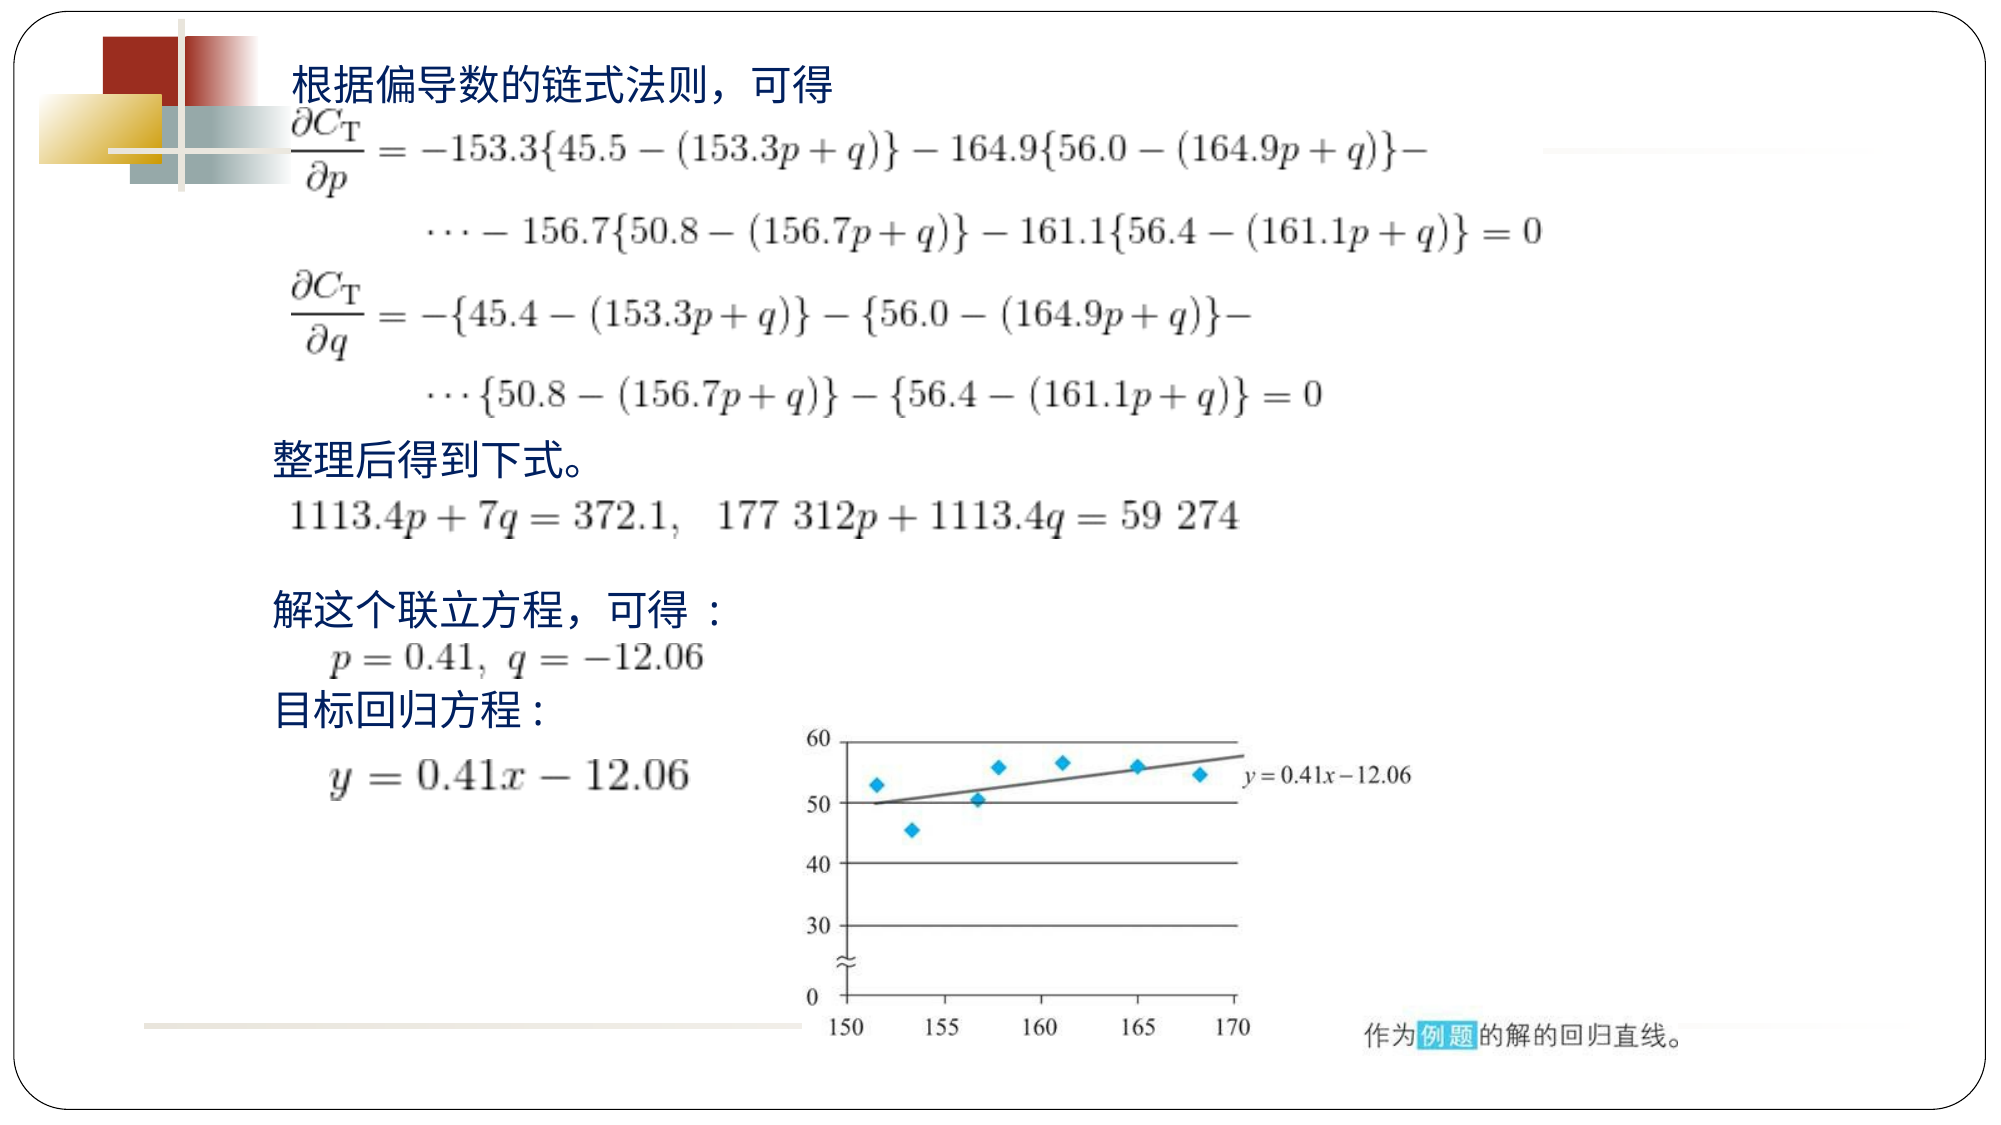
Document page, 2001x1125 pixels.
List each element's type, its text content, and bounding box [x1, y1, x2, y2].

picture [329, 643, 705, 680]
picture [802, 725, 1678, 1056]
text_box 根据偏导数的链式法则，可得 整理后得到下式。 解这个联立方程，可得 : 目标回归方程: [257, 26, 1970, 742]
picture [290, 107, 1543, 419]
picture [290, 498, 1241, 540]
picture [329, 758, 692, 801]
